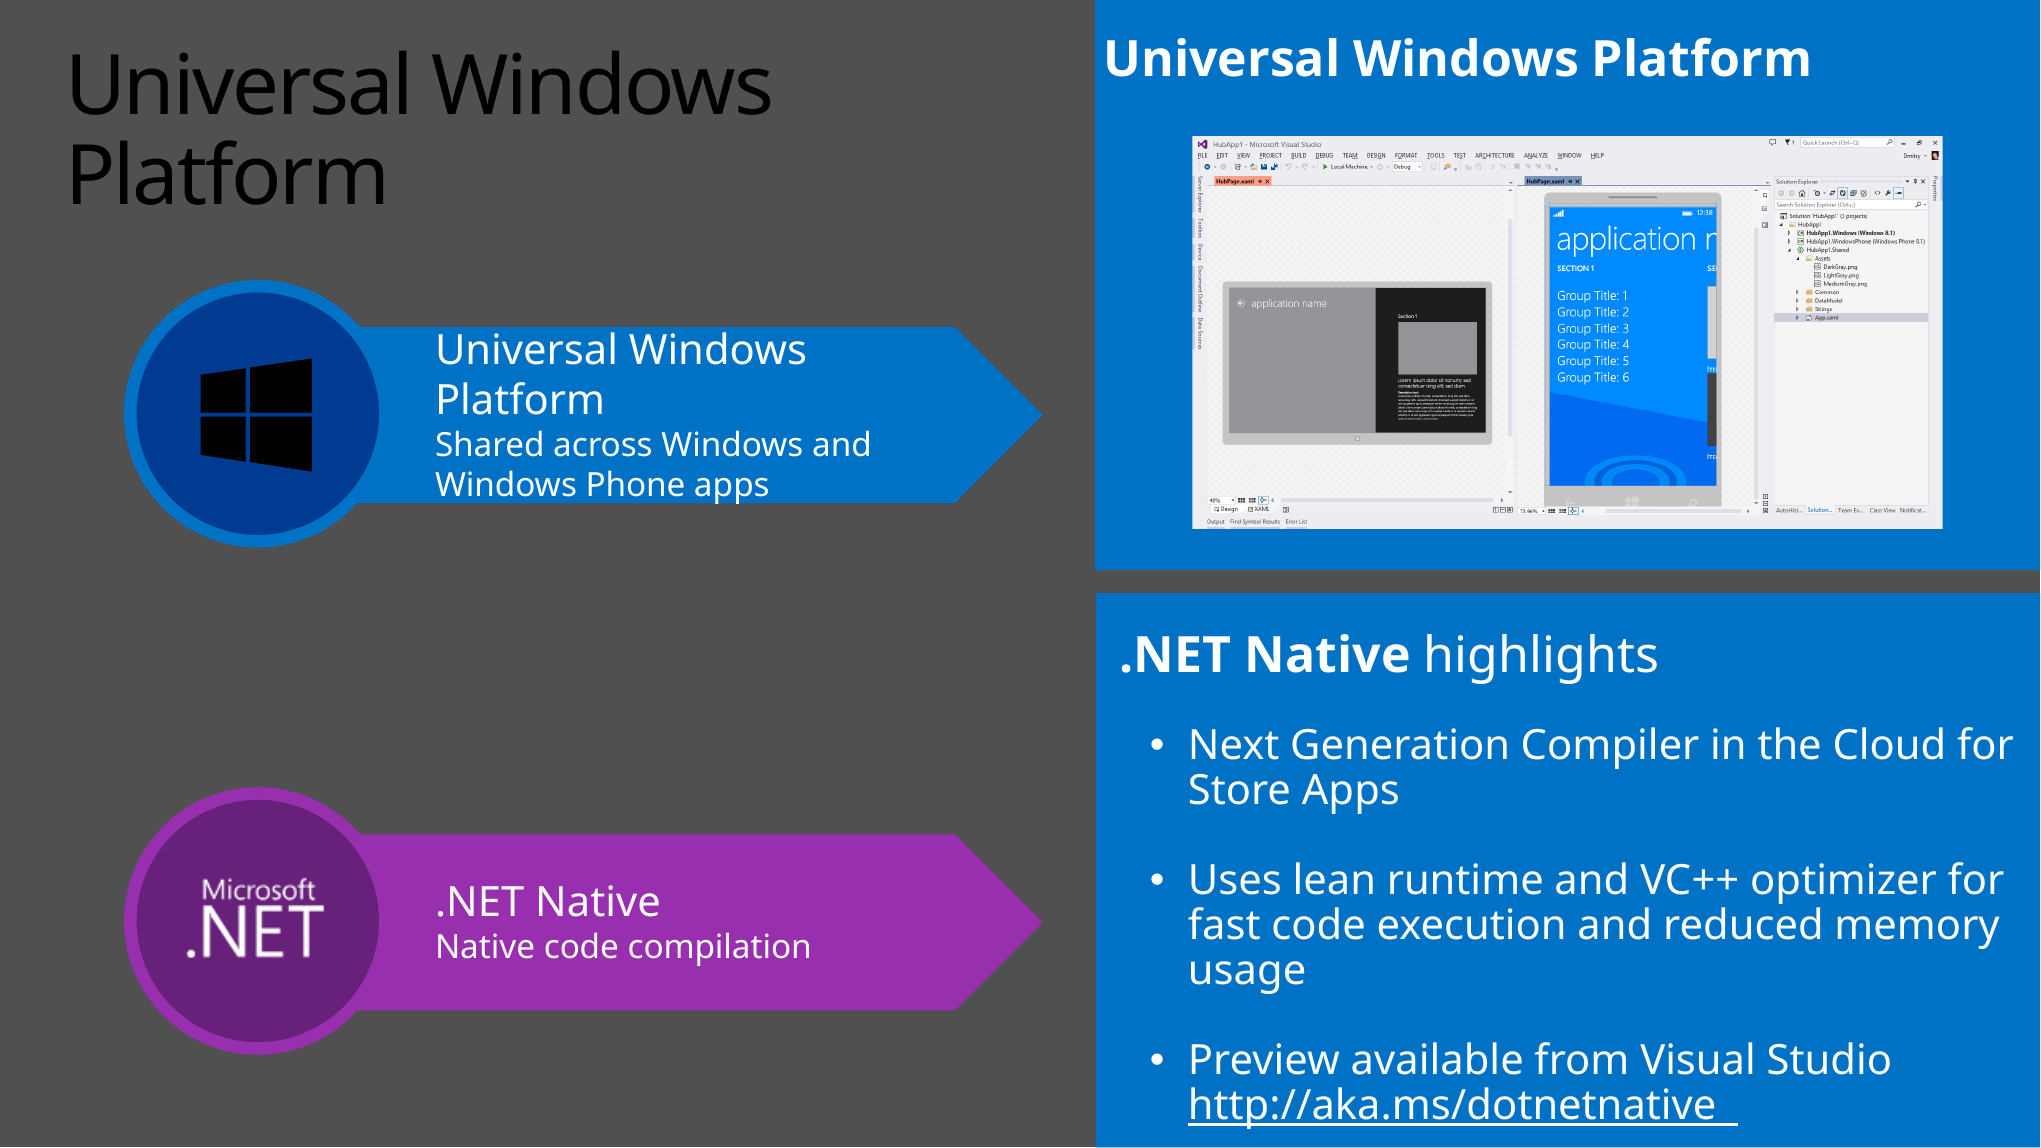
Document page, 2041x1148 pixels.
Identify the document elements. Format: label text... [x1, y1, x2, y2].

text_box [129, 792, 387, 1050]
text_box [250, 416, 312, 472]
picture [1192, 135, 1943, 529]
text_box [200, 416, 246, 462]
picture [172, 834, 340, 1004]
title Universal Windows Platform [41, 27, 1094, 289]
text_box [1095, 592, 2041, 1148]
text_box .NET Native highlights [1105, 614, 1675, 690]
text_box [250, 358, 312, 413]
text_box [1094, 0, 2041, 571]
text_box Next Generation Compiler in the Cloud for Store Apps Uses lean runtime and VC++ optimizer for fast code execution and reduced memory usage Preview available from Visual Studio http://aka.ms/dotnetnative [1134, 716, 2041, 1137]
text_box [200, 368, 246, 413]
text_box Universal Windows Platform Shared across Windows and Windows Phone apps [350, 327, 1043, 504]
text_box Universal Windows Platform [1088, 19, 1841, 95]
text_box [129, 285, 387, 543]
text_box .NET Native Native code compilation [351, 834, 1043, 1011]
